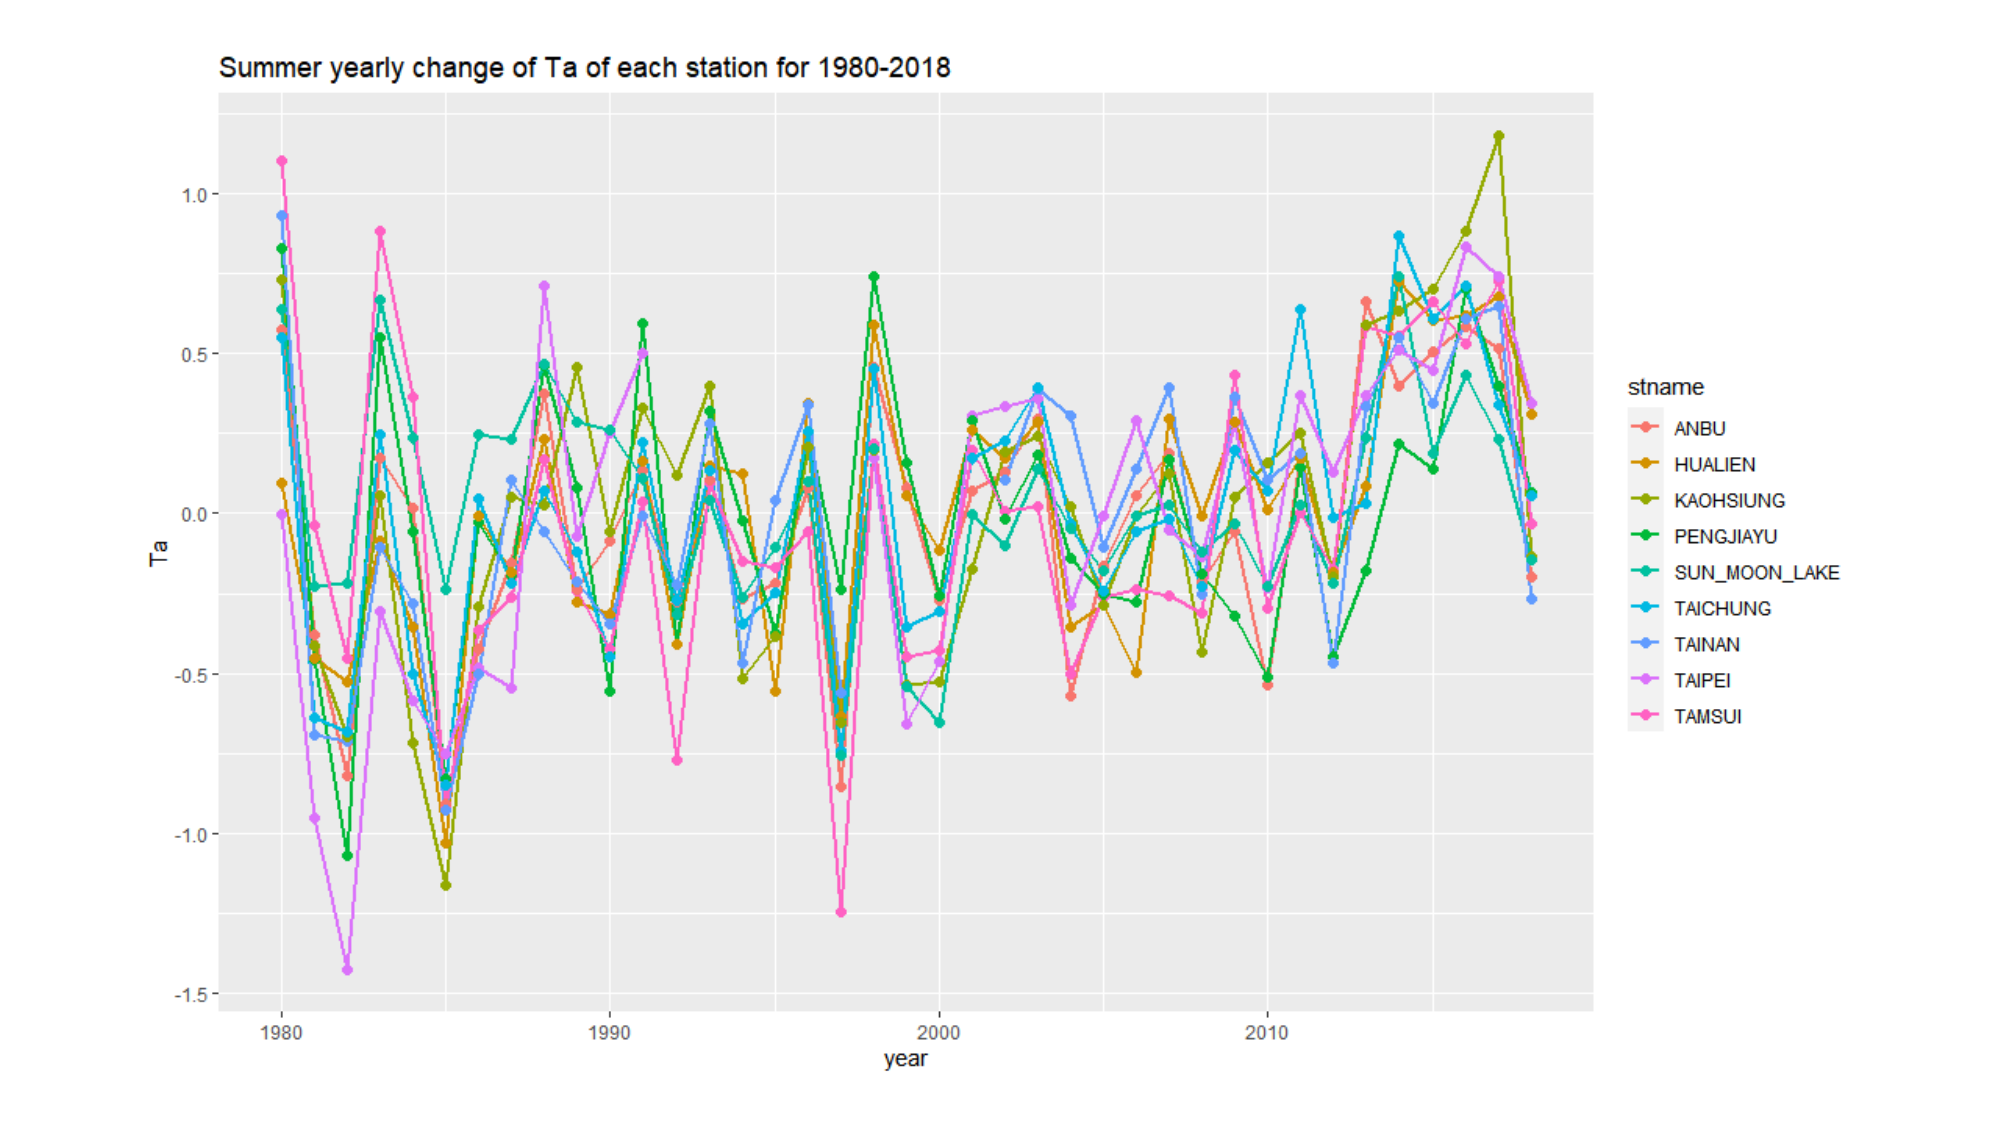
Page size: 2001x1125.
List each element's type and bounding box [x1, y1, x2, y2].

picture [136, 43, 1864, 1082]
